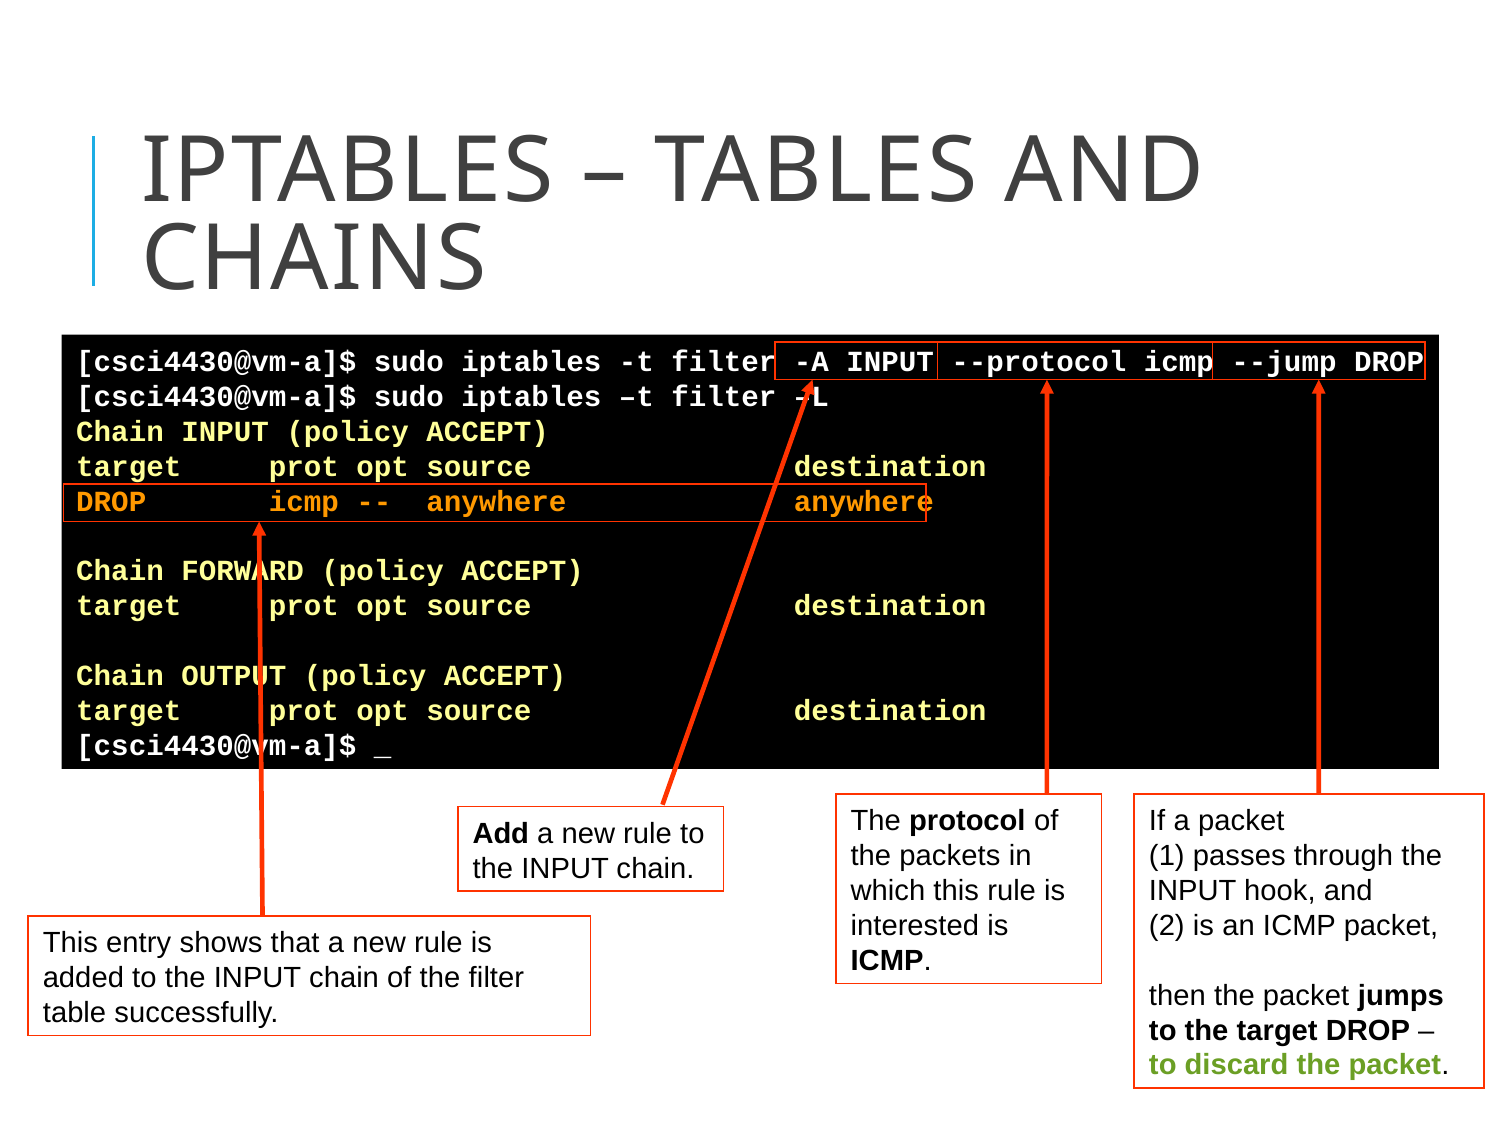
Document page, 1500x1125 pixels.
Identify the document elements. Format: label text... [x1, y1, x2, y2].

text_box [775, 379, 815, 484]
text_box [937, 342, 1212, 380]
text_box This entry shows that a new rule is added to the INPUT chain of the filter table successfully. [28, 915, 591, 1036]
text_box [csci4430@vm-a]$ sudo iptables -t filter -A INPUT --protocol icmp --jump DROP [csci4430@vm-a]$ sudo iptables –t filter –L Chain INPUT (policy ACCEPT) target prot opt source destination DROP icmp -- anywhere anywhere Chain FORWARD (policy ACCEPT) target prot opt source destination Chain OUTPUT (policy ACCEPT) target prot opt source destination [csci4430@vm-a]$ _ [61, 334, 1439, 769]
text_box If a packet (1) passes through the INPUT hook, and (2) is an ICMP packet, then the packet jumps to the target DROP – to discard the packet. [1134, 793, 1485, 1089]
text_box [1212, 342, 1425, 380]
title iptables – Tables and Chains [126, 96, 1322, 334]
text_box [1040, 379, 1054, 793]
text_box [63, 484, 926, 522]
text_box Add a new rule to the INPUT chain. [457, 806, 724, 892]
text_box [252, 521, 266, 916]
text_box The protocol of the packets in which this rule is interested is ICMP. [835, 793, 1102, 984]
text_box [1312, 379, 1325, 793]
text_box [774, 342, 937, 380]
